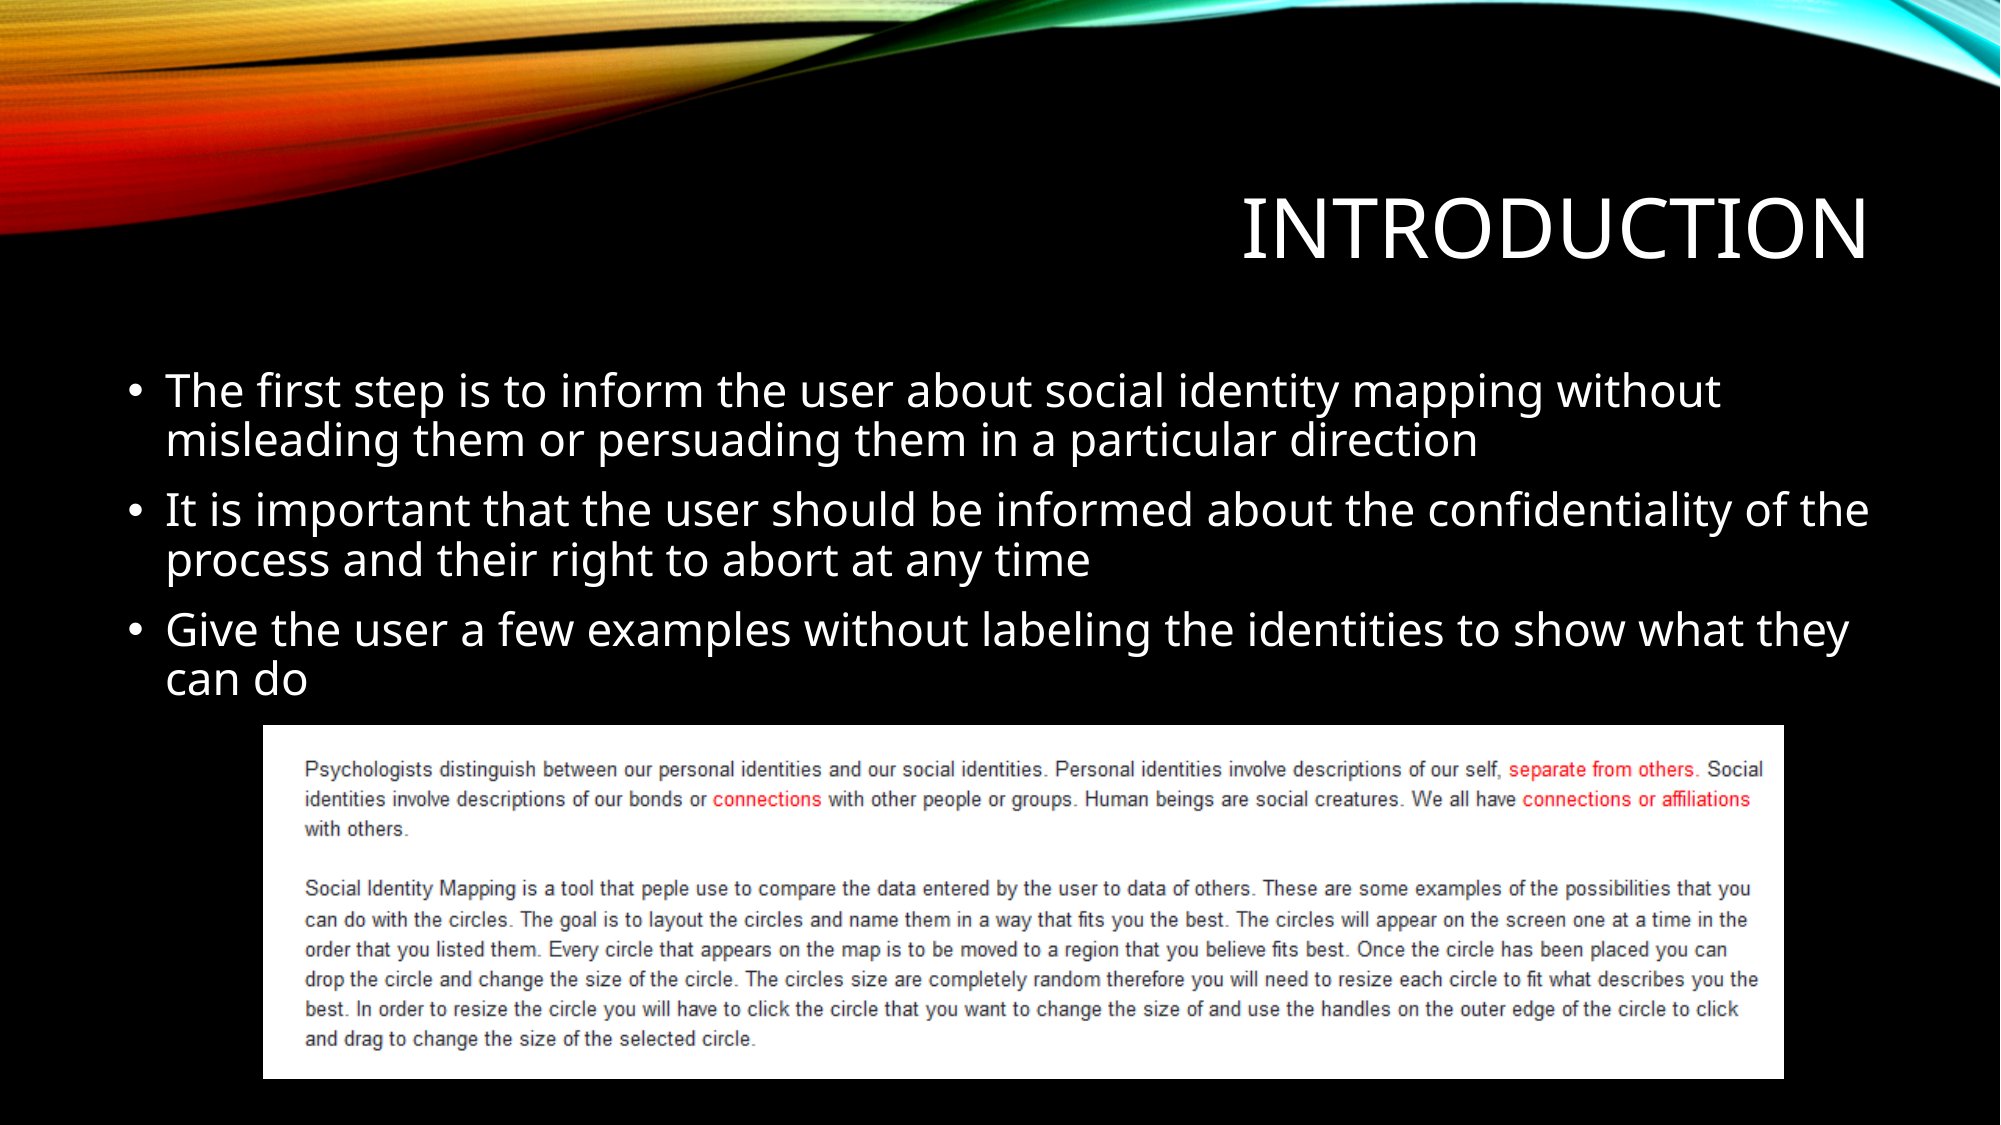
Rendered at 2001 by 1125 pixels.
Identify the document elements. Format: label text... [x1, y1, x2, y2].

picture [0, 0, 2000, 237]
picture [262, 725, 1784, 1079]
title Introduction [474, 125, 1888, 338]
list The first step is to inform the user about social identity mapping without misleading them or persuading them in a particular direction It is important that the user should be informed about the confidentiality of the process and their right to abort at any time Give the user a few examples without labeling the identities to show what they can do [112, 360, 1888, 1021]
